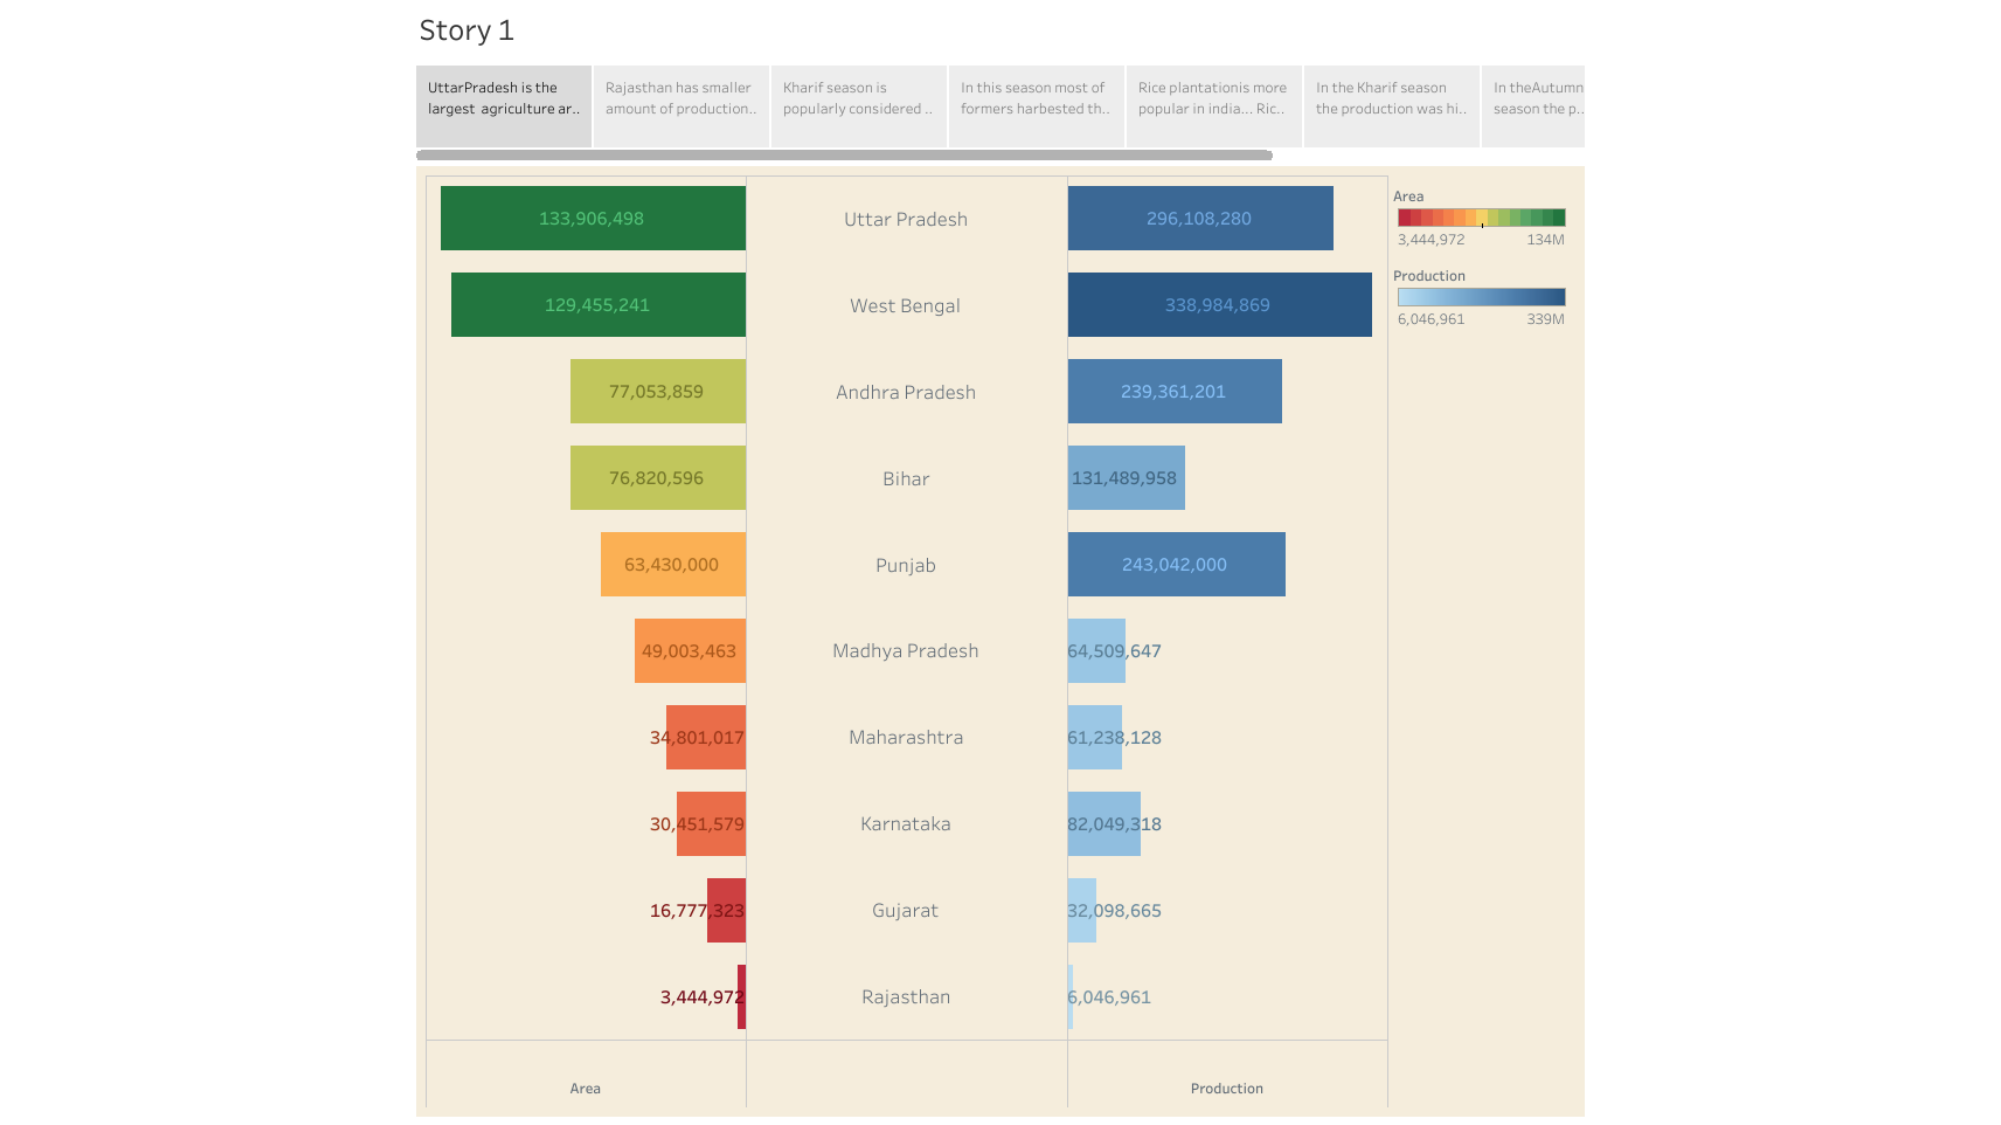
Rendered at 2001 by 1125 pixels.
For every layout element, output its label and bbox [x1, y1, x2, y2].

picture [407, 0, 1593, 1125]
